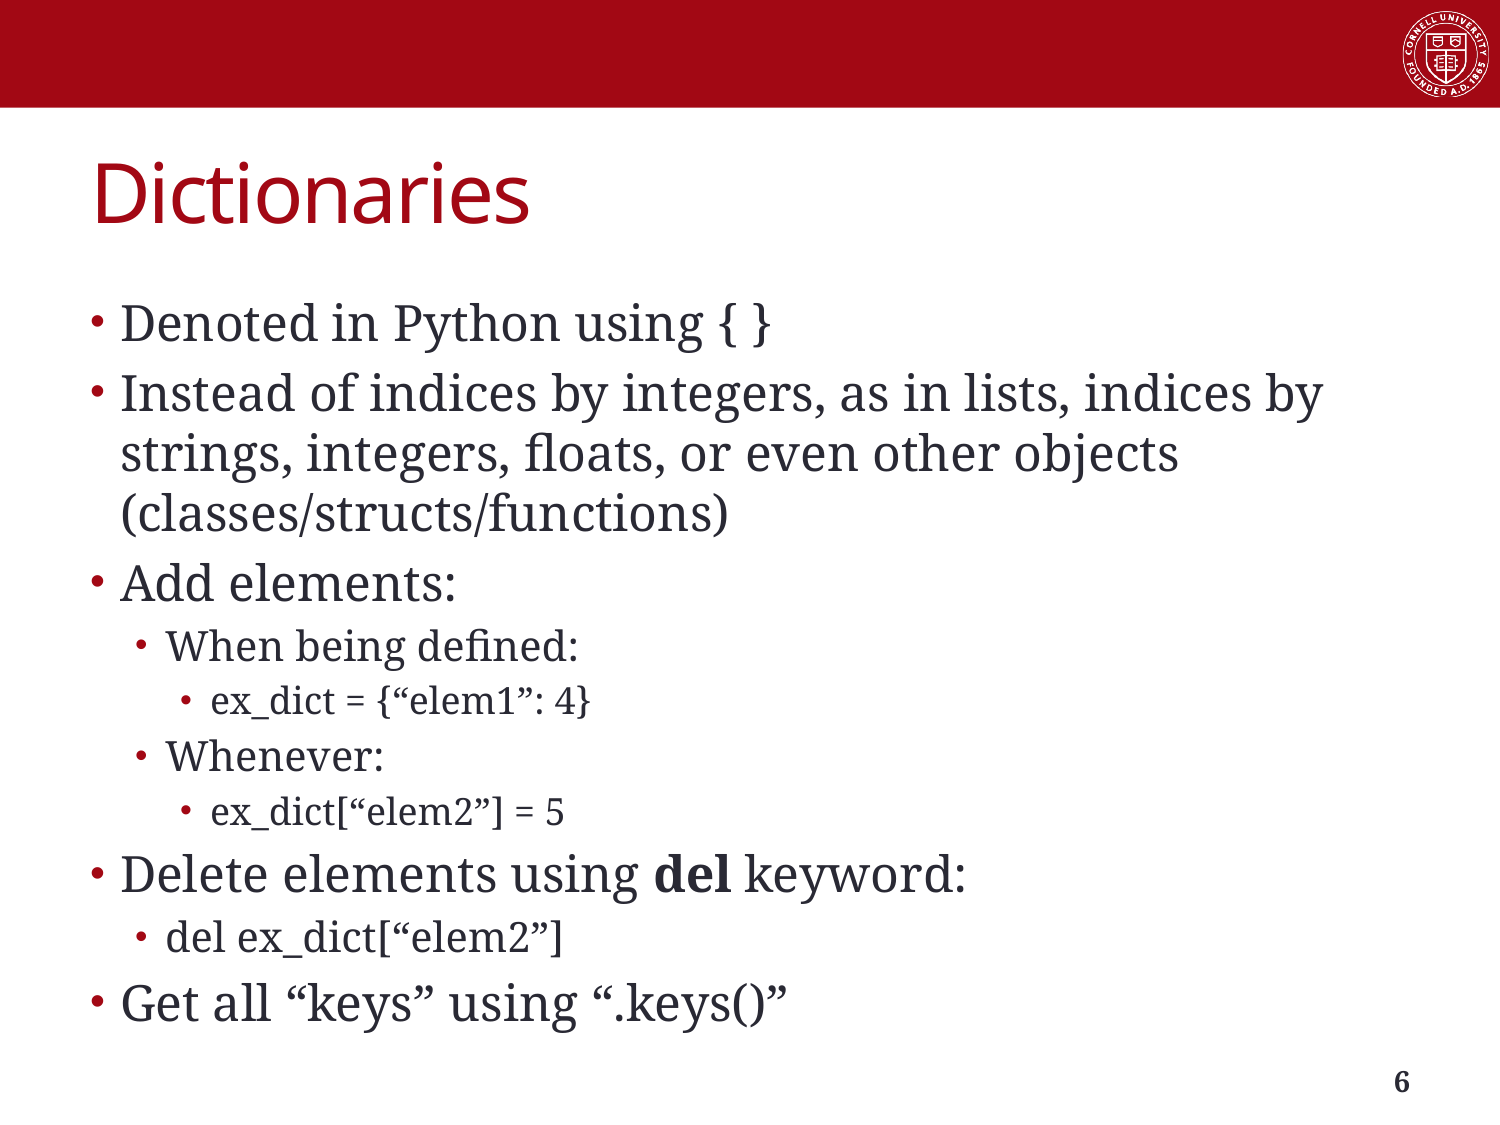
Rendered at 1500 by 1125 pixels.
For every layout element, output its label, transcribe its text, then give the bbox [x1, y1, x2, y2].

list Denoted in Python using { } Instead of indices by integers, as in lists, indices by strings, integers, floats, or even other objects (classes/structs/functions) Add elements: When being defined: ex_dict = {“elem1”: 4} Whenever: ex_dict[“elem2”] = 5 Delete elements using del keyword: del ex_dict[“elem2”] Get all “keys” using “.keys()” [75, 283, 1425, 1084]
title Dictionaries [75, 108, 1425, 272]
slide_number 5 [1250, 1056, 1425, 1111]
